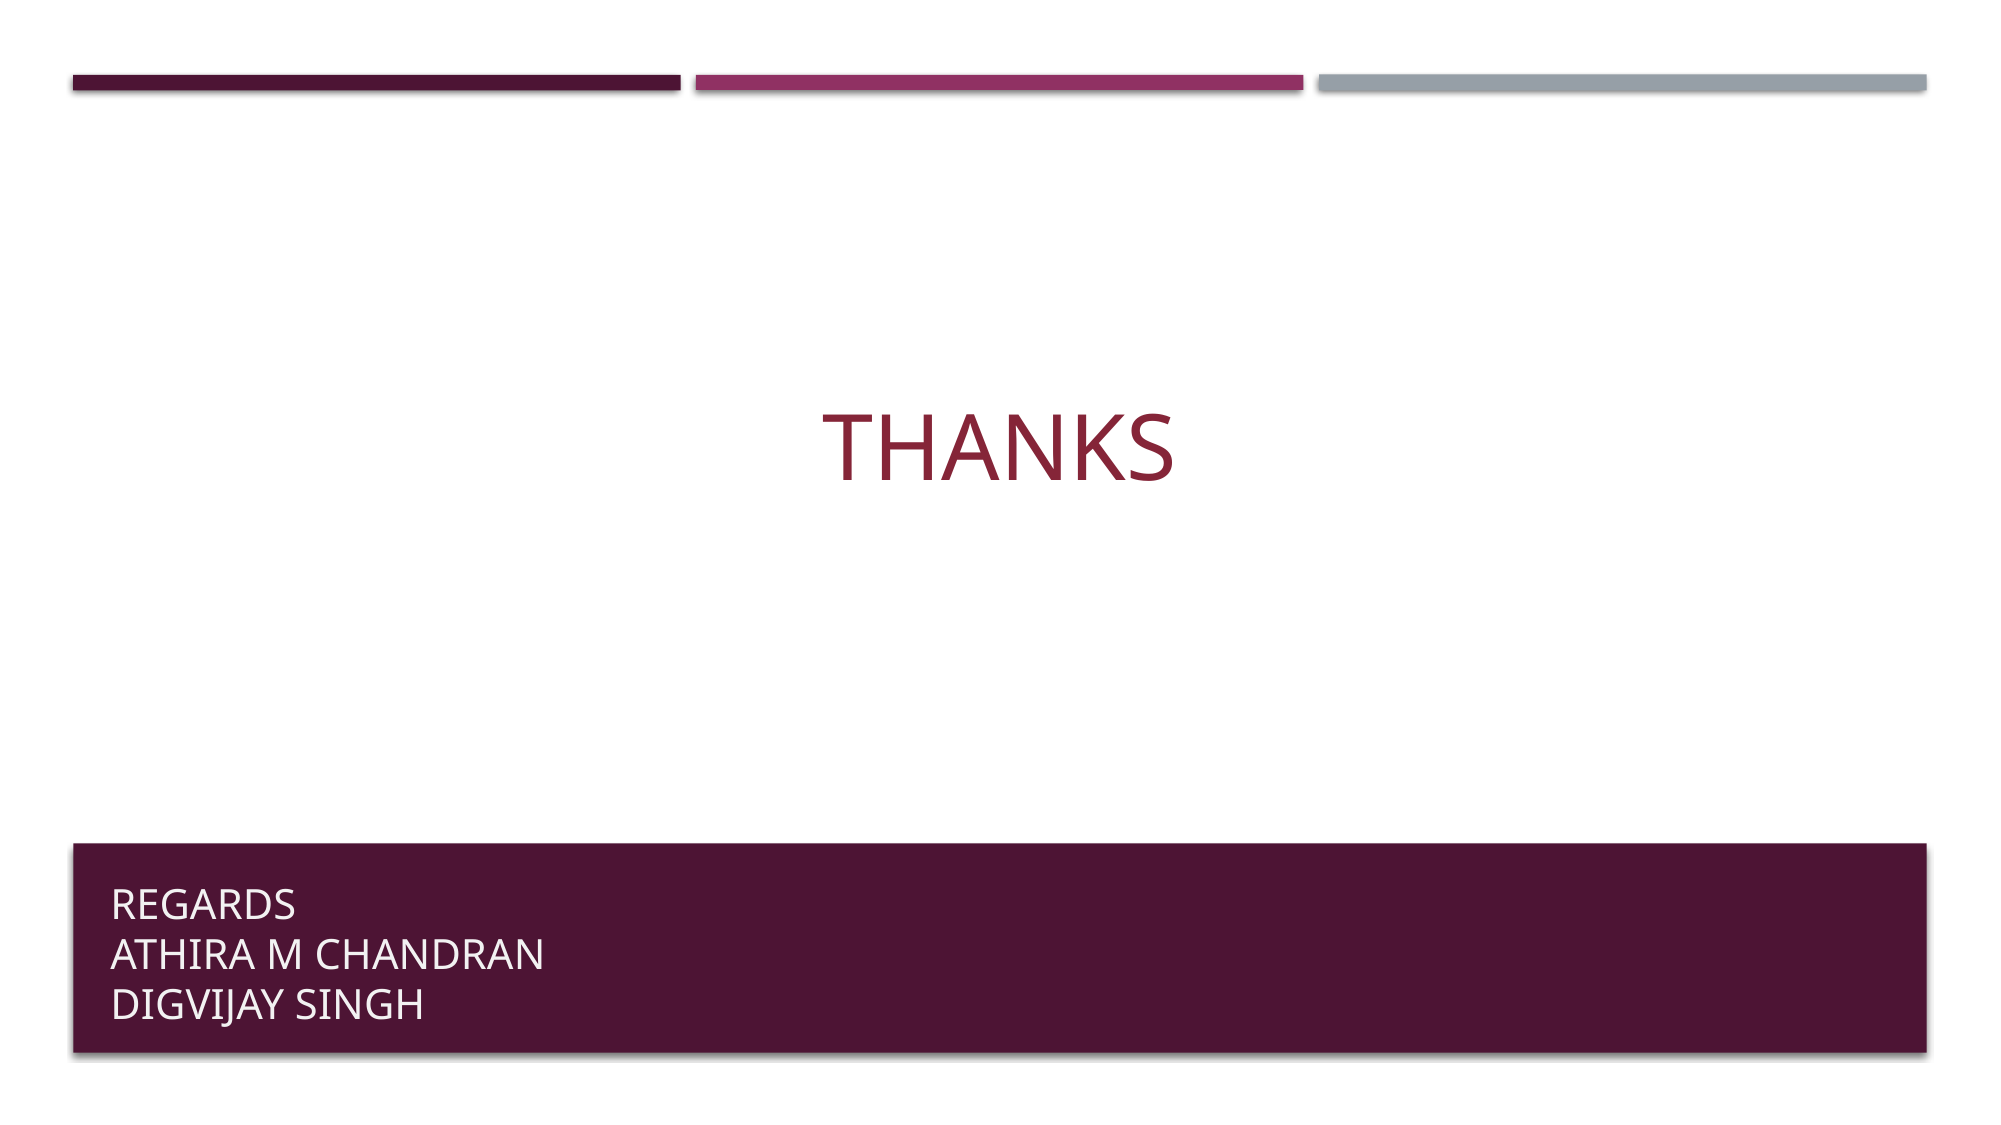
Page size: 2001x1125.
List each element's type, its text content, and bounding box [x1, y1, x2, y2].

list THANKS [73, 98, 1926, 789]
title REGARDS Athira M Chandran digvijay singh [95, 863, 901, 1043]
